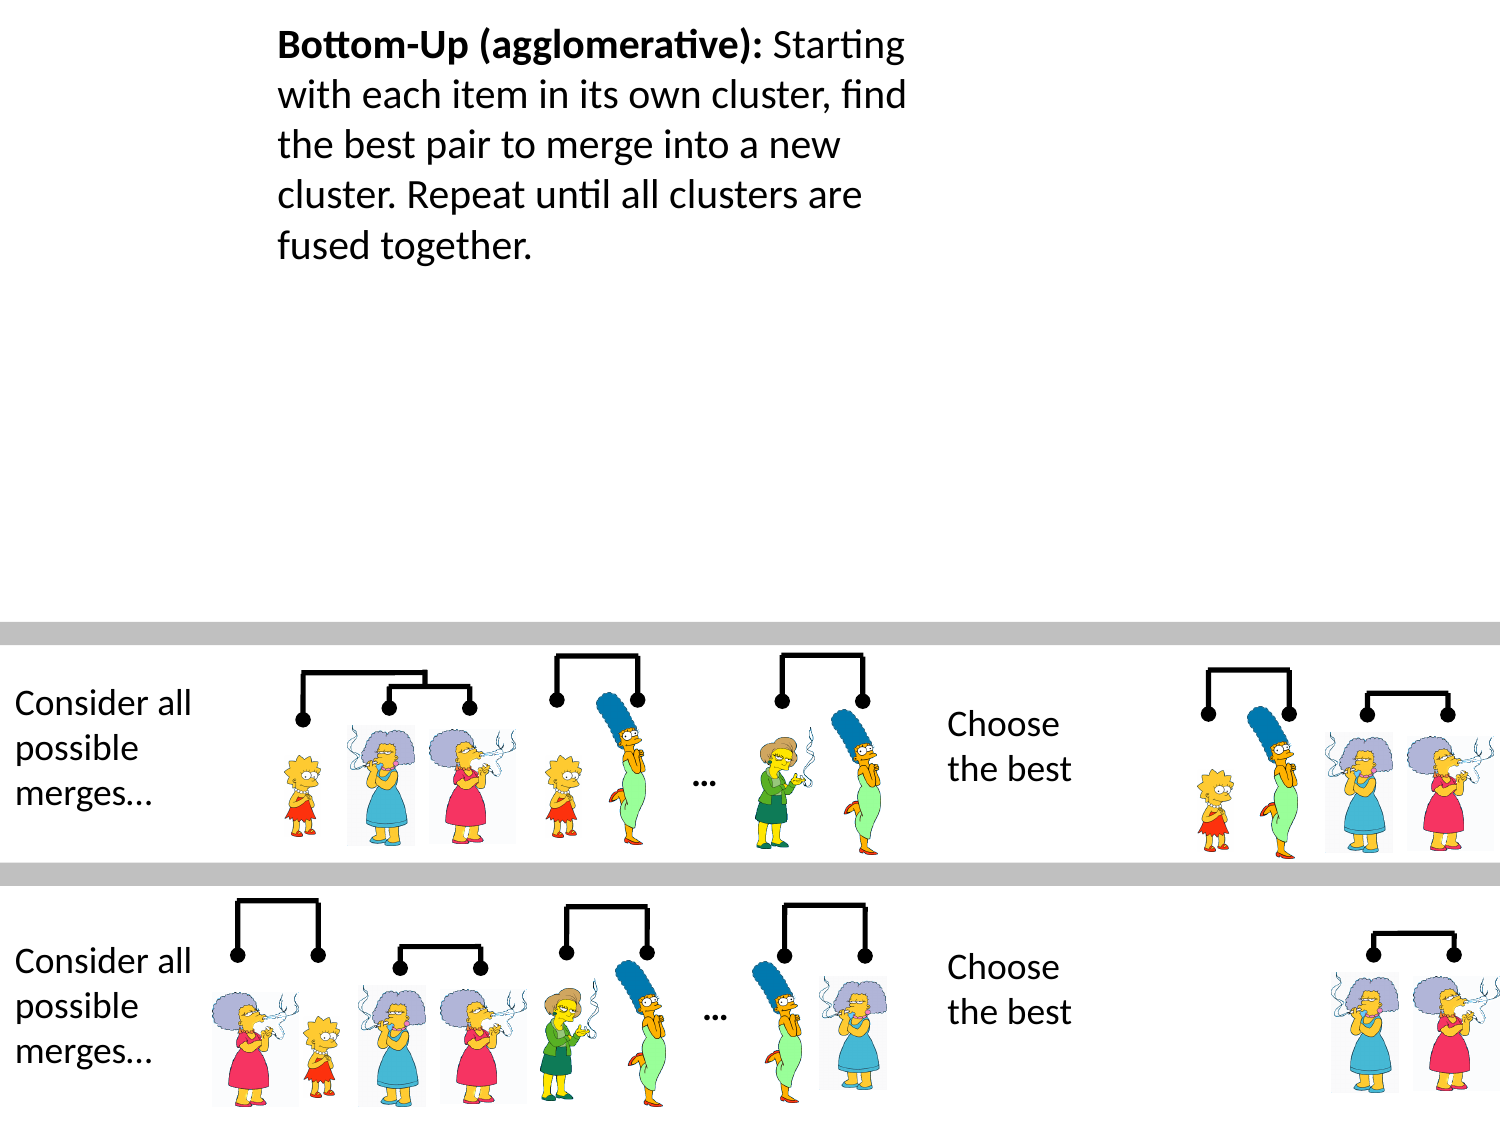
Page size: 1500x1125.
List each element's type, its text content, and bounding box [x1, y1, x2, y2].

text_box … [687, 975, 744, 1036]
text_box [346, 686, 516, 847]
text_box [1441, 694, 1455, 722]
text_box [1361, 694, 1374, 722]
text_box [1331, 933, 1500, 1094]
text_box [0, 862, 1500, 886]
text_box Bottom-Up (agglomerative): Starting with each item in its own cluster, find the best pair to merge into a new cluster. Repeat until all clusters are fused together. [262, 9, 959, 275]
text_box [755, 654, 881, 855]
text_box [357, 946, 527, 1107]
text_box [752, 904, 887, 1104]
picture [545, 755, 583, 838]
text_box [0, 621, 1500, 646]
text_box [211, 900, 340, 1107]
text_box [540, 906, 666, 1107]
text_box [296, 673, 310, 726]
text_box Choose the best [932, 691, 1115, 796]
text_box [555, 655, 639, 701]
text_box Consider all possible merges… [0, 928, 206, 1079]
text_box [1197, 669, 1298, 859]
text_box Consider all possible merges… [0, 670, 245, 821]
text_box … [676, 741, 733, 801]
text_box Choose the best [932, 934, 1115, 1040]
picture [595, 691, 646, 845]
picture [284, 754, 322, 837]
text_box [1324, 732, 1494, 854]
